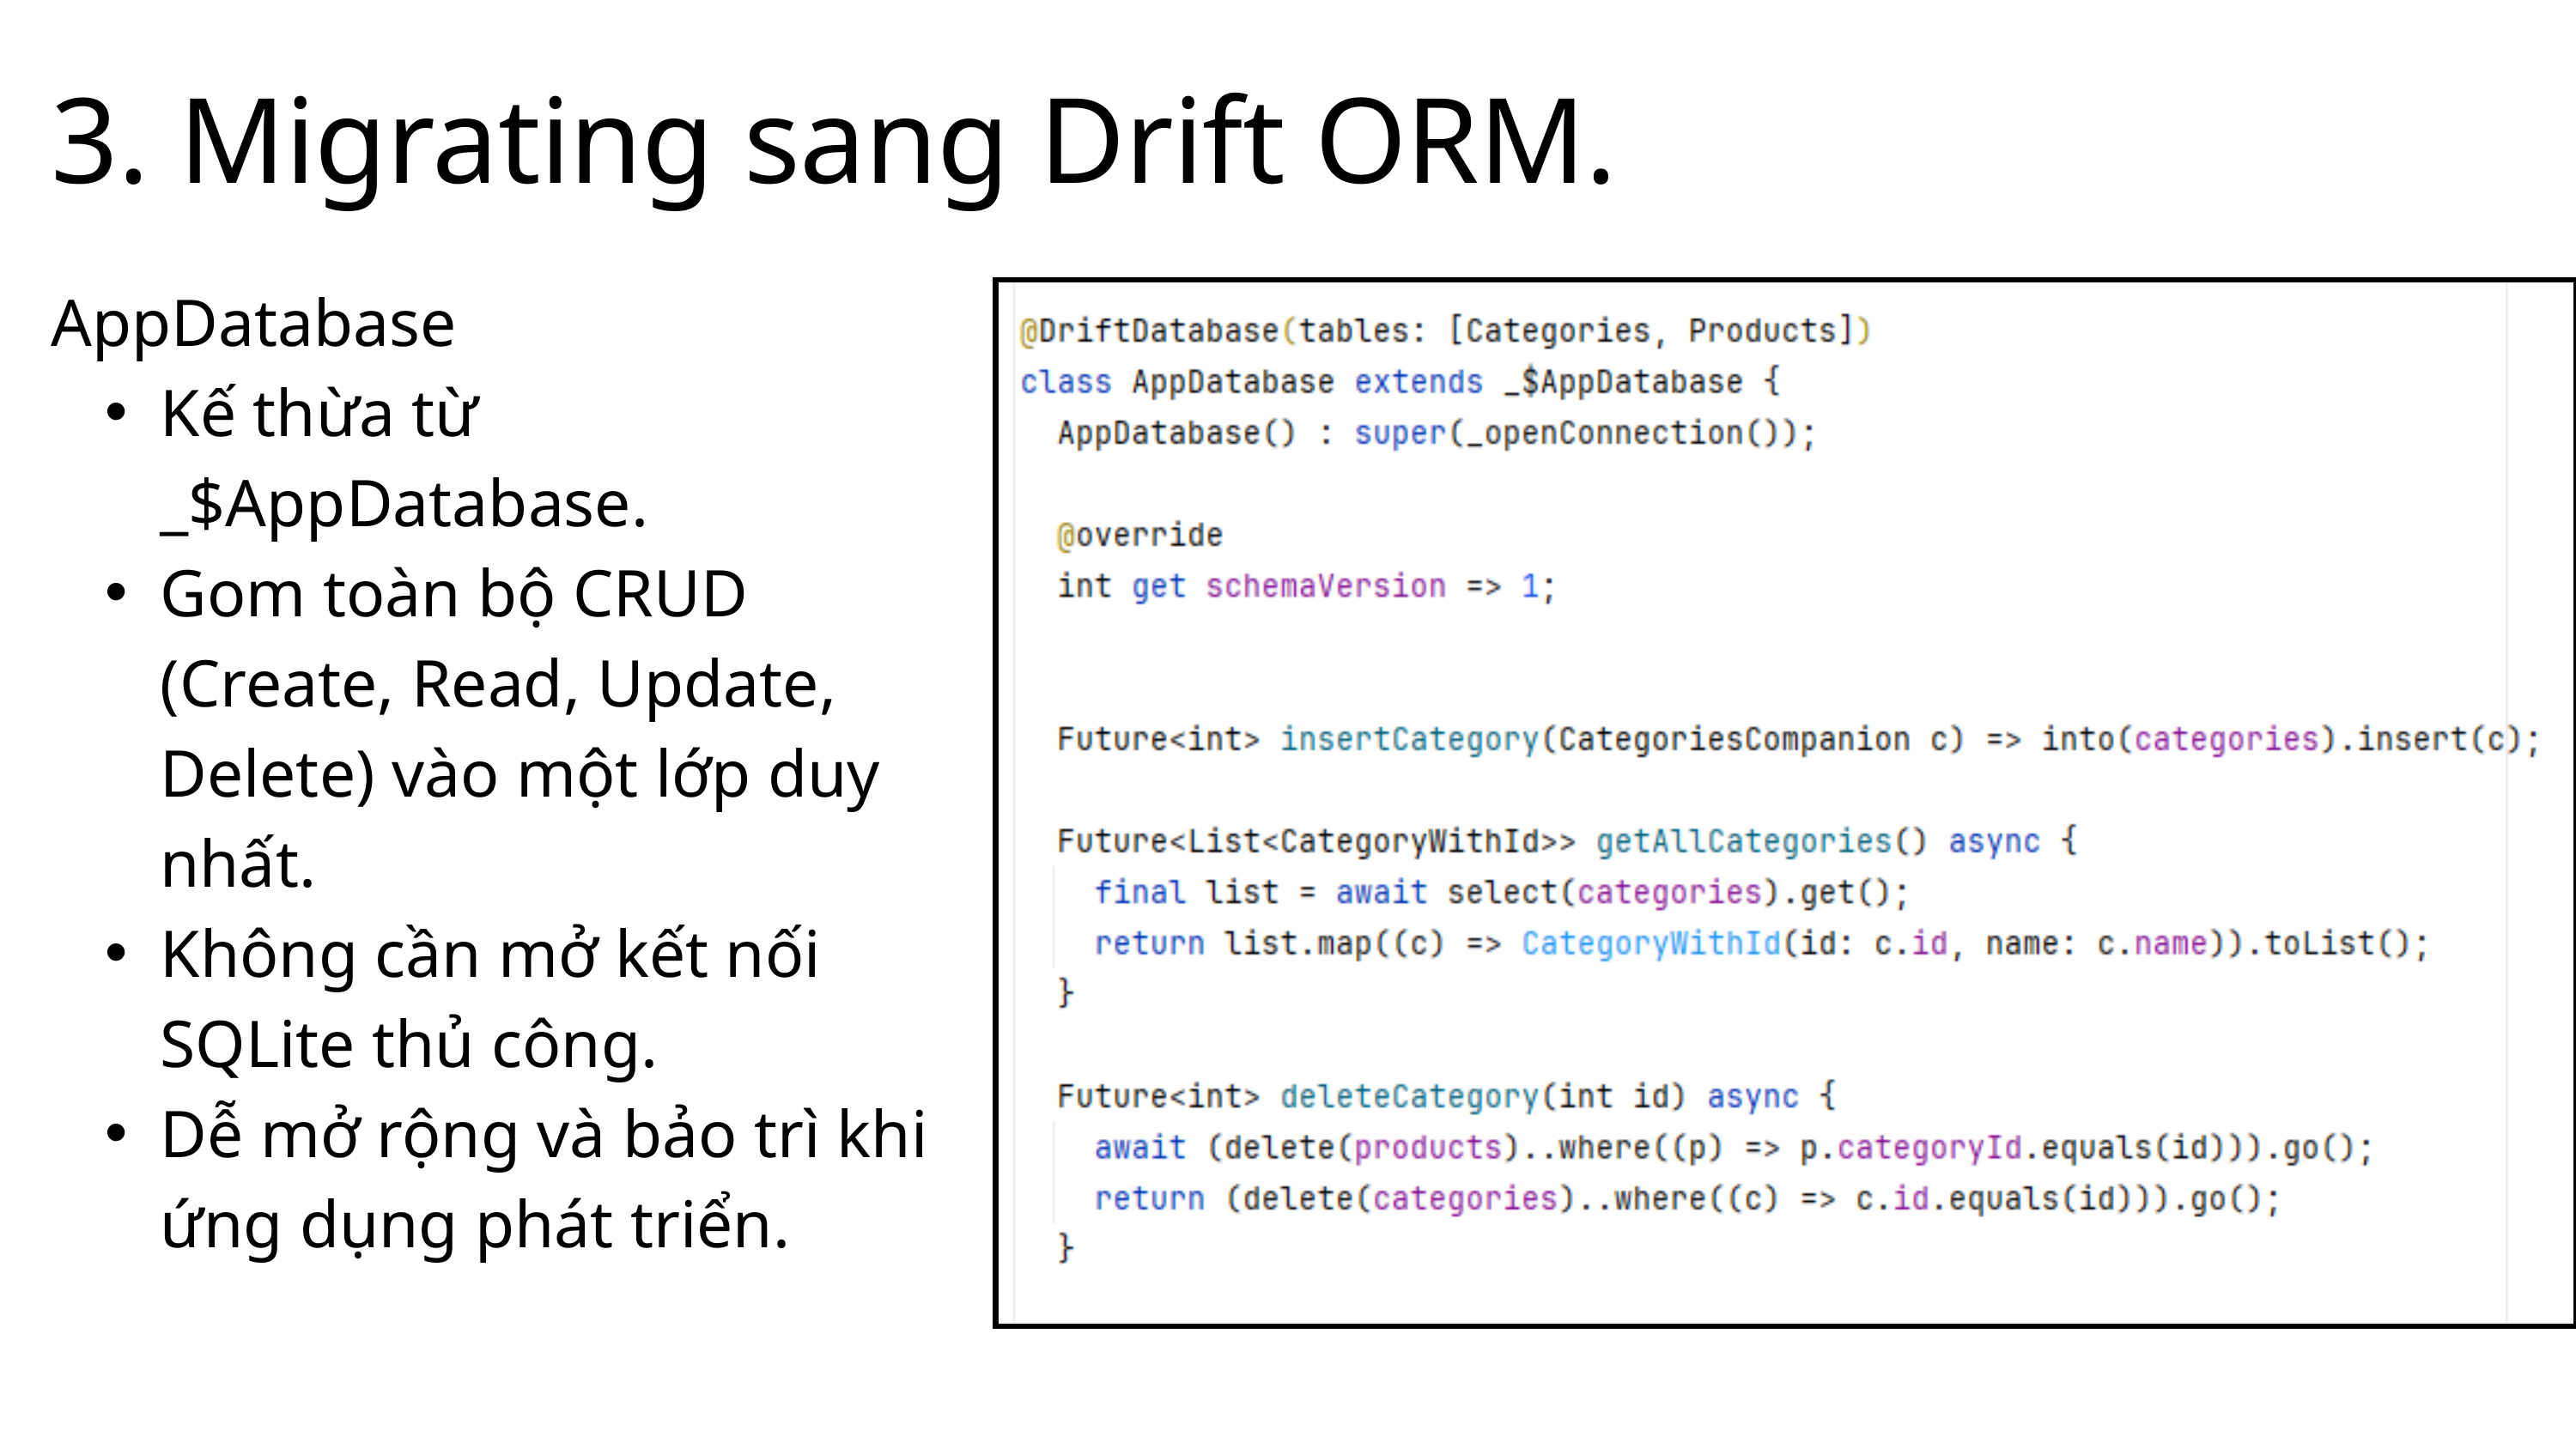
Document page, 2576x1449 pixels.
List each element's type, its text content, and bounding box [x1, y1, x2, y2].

text_box [995, 280, 2576, 1327]
text_box AppDatabase Kế thừa từ _$AppDatabase. Gom toàn bộ CRUD (Create, Read, Update, Delete) vào một lớp duy nhất. Không cần mở kết nối SQLite thủ công. Dễ mở rộng và bảo trì khi ứng dụng phát triển. [51, 288, 979, 1261]
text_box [51, 0, 2273, 281]
